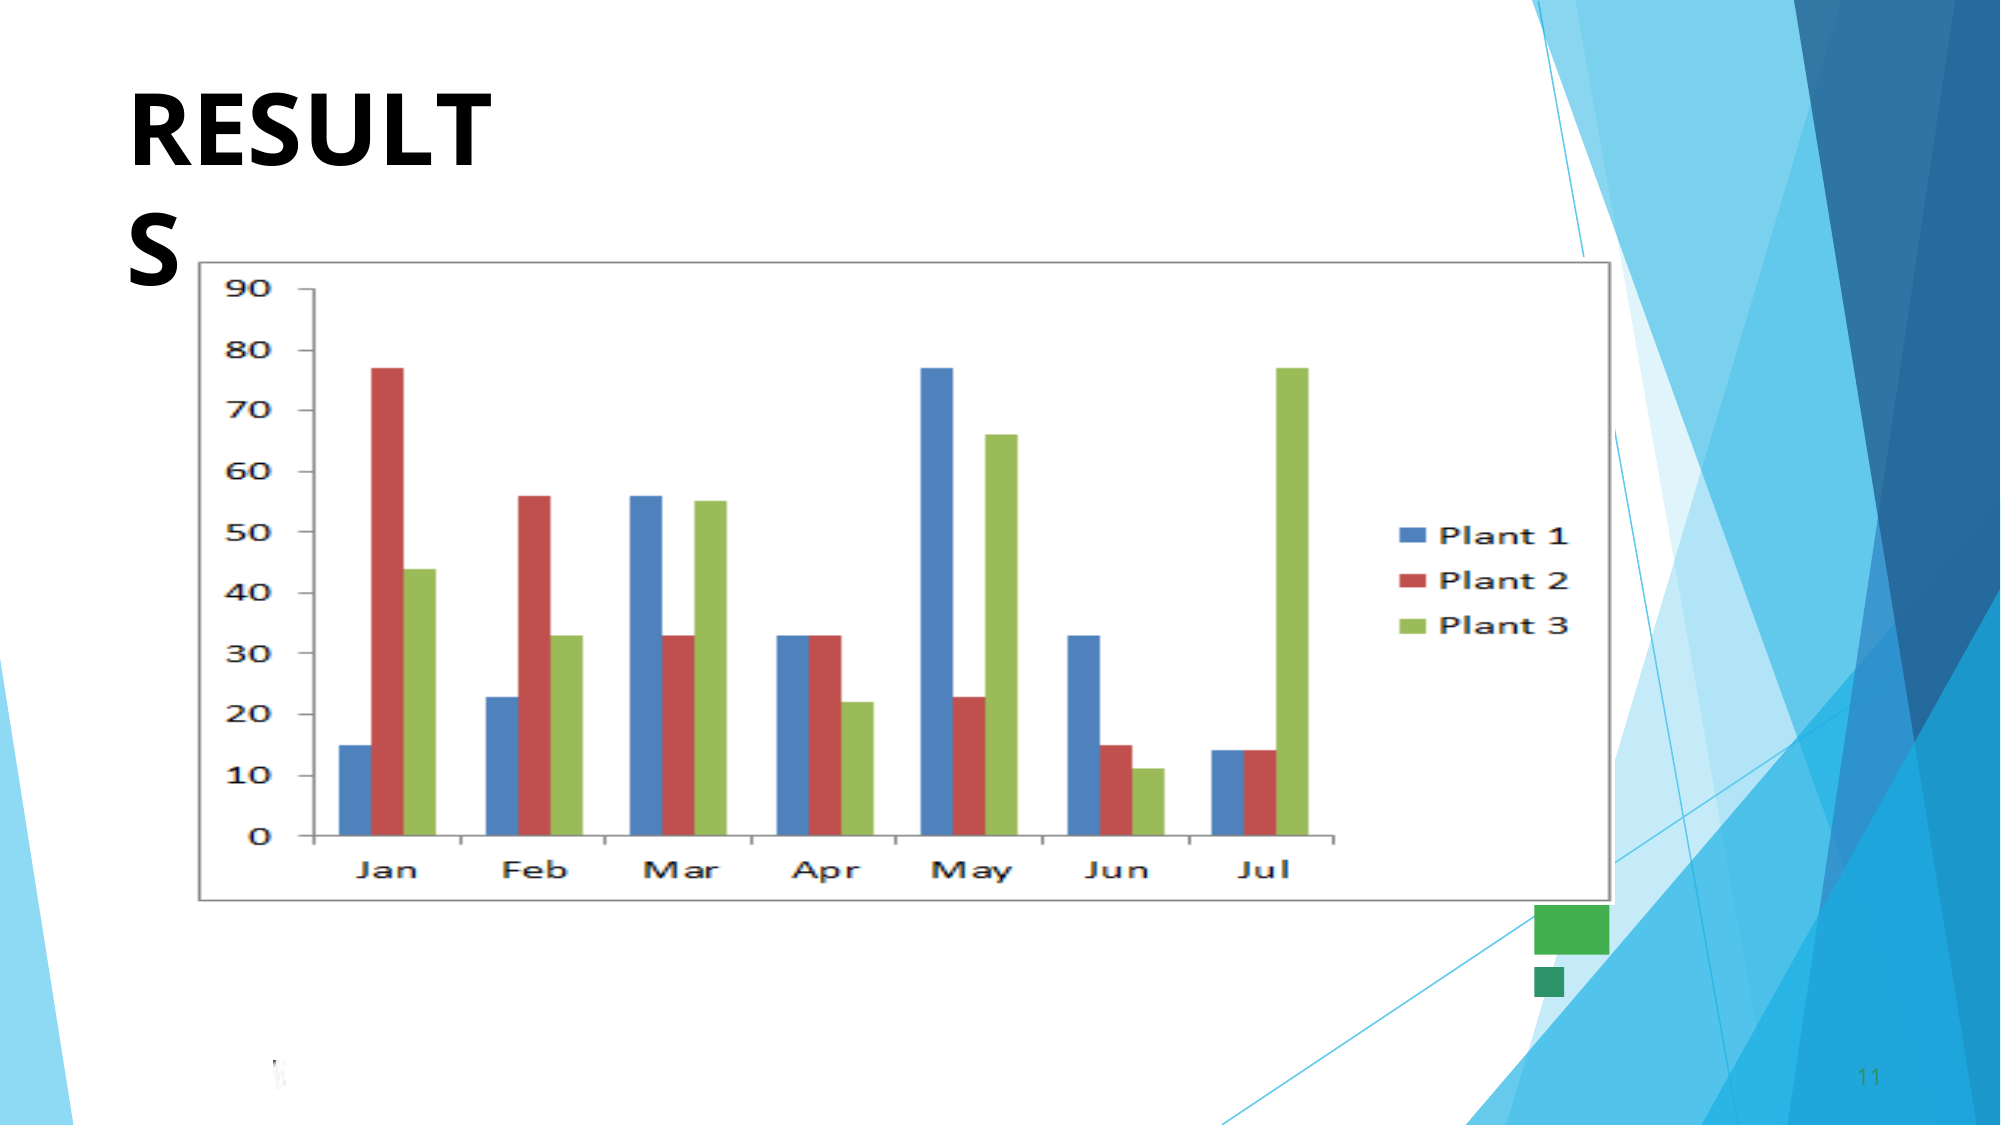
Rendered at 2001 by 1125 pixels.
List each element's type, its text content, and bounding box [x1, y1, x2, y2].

text_box 11 [1849, 1061, 1888, 1095]
title RESULTS [123, 62, 525, 306]
text_box [1534, 905, 1610, 955]
text_box [1534, 967, 1565, 997]
picture [273, 1060, 286, 1090]
picture [196, 257, 1615, 905]
